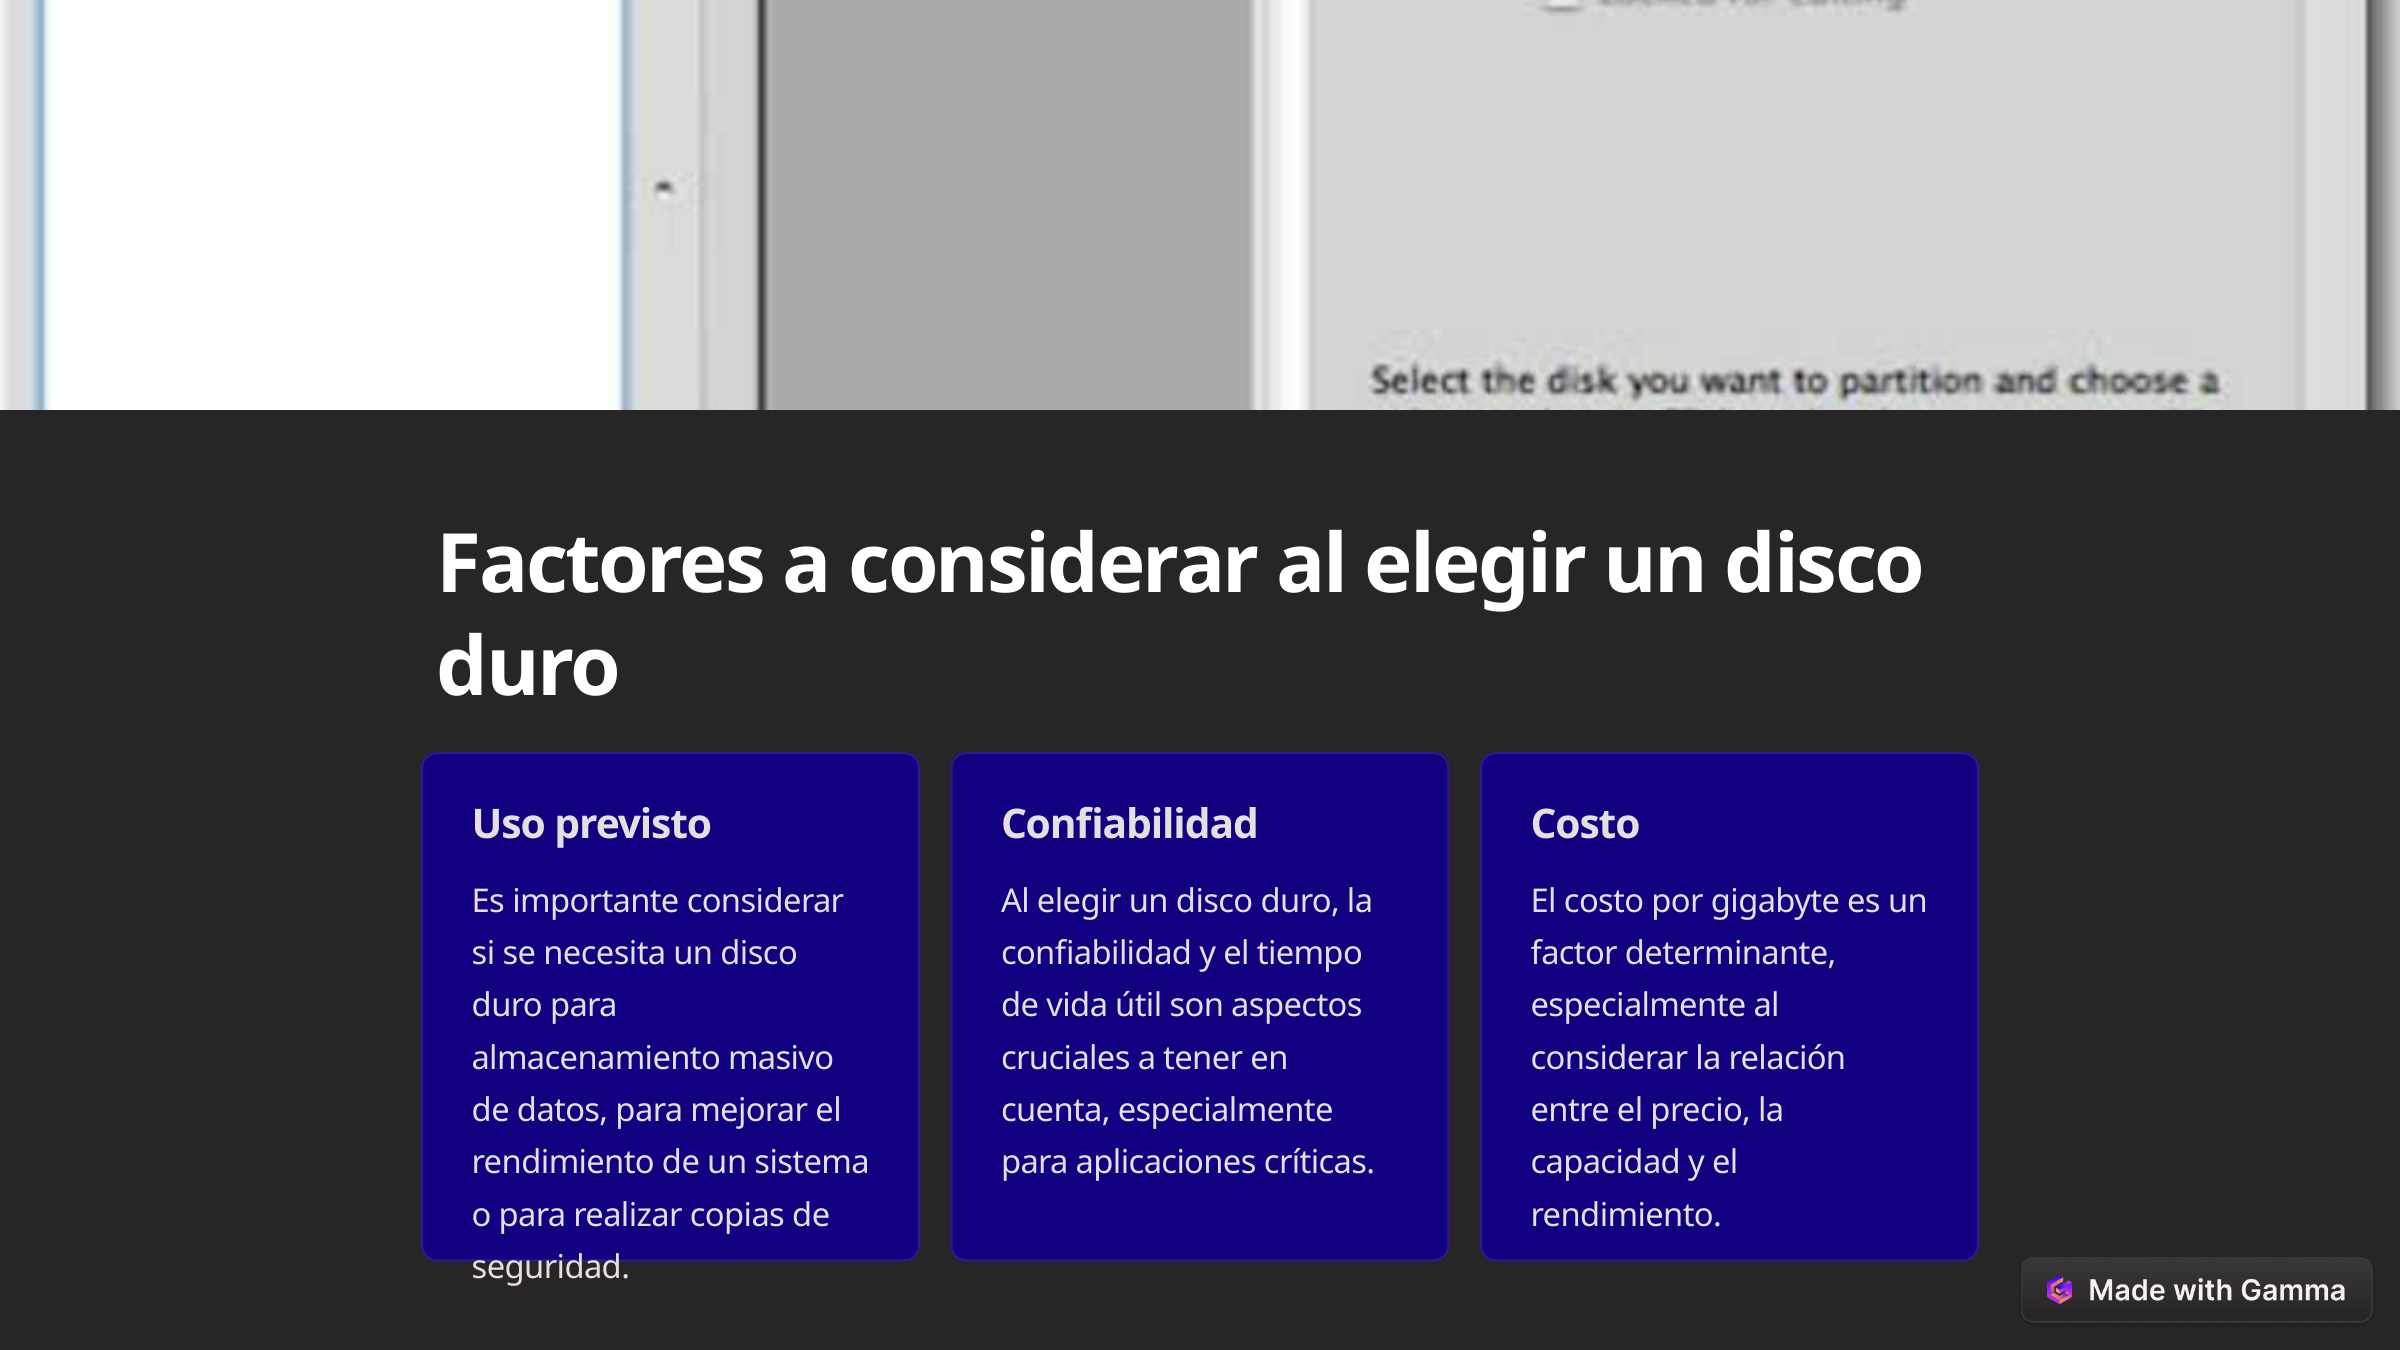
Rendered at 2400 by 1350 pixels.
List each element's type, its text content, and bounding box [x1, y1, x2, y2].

picture [2008, 1244, 2385, 1335]
text_box Costo [1515, 788, 1844, 840]
text_box [0, 410, 2400, 1350]
text_box [422, 753, 919, 1261]
text_box El costo por gigabyte es un factor determinante, especialmente al considerar la relación entre el precio, la capacidad y el rendimiento. [1515, 858, 1943, 1121]
text_box Al elegir un disco duro, la confiabilidad y el tiempo de vida útil son aspectos cruciales a tener en cuenta, especialmente para aplicaciones críticas. [986, 858, 1414, 1174]
picture [0, 0, 2400, 410]
text_box Es importante considerar si se necesita un disco duro para almacenamiento masivo de datos, para mejorar el rendimiento de un sistema o para realizar copias de seguridad. [456, 858, 884, 1226]
text_box [951, 753, 1449, 1261]
text_box Factores a considerar al elegir un disco duro [422, 499, 1978, 704]
text_box [1481, 753, 1978, 1261]
text_box Uso previsto [456, 788, 785, 840]
text_box Confiabilidad [986, 788, 1314, 840]
